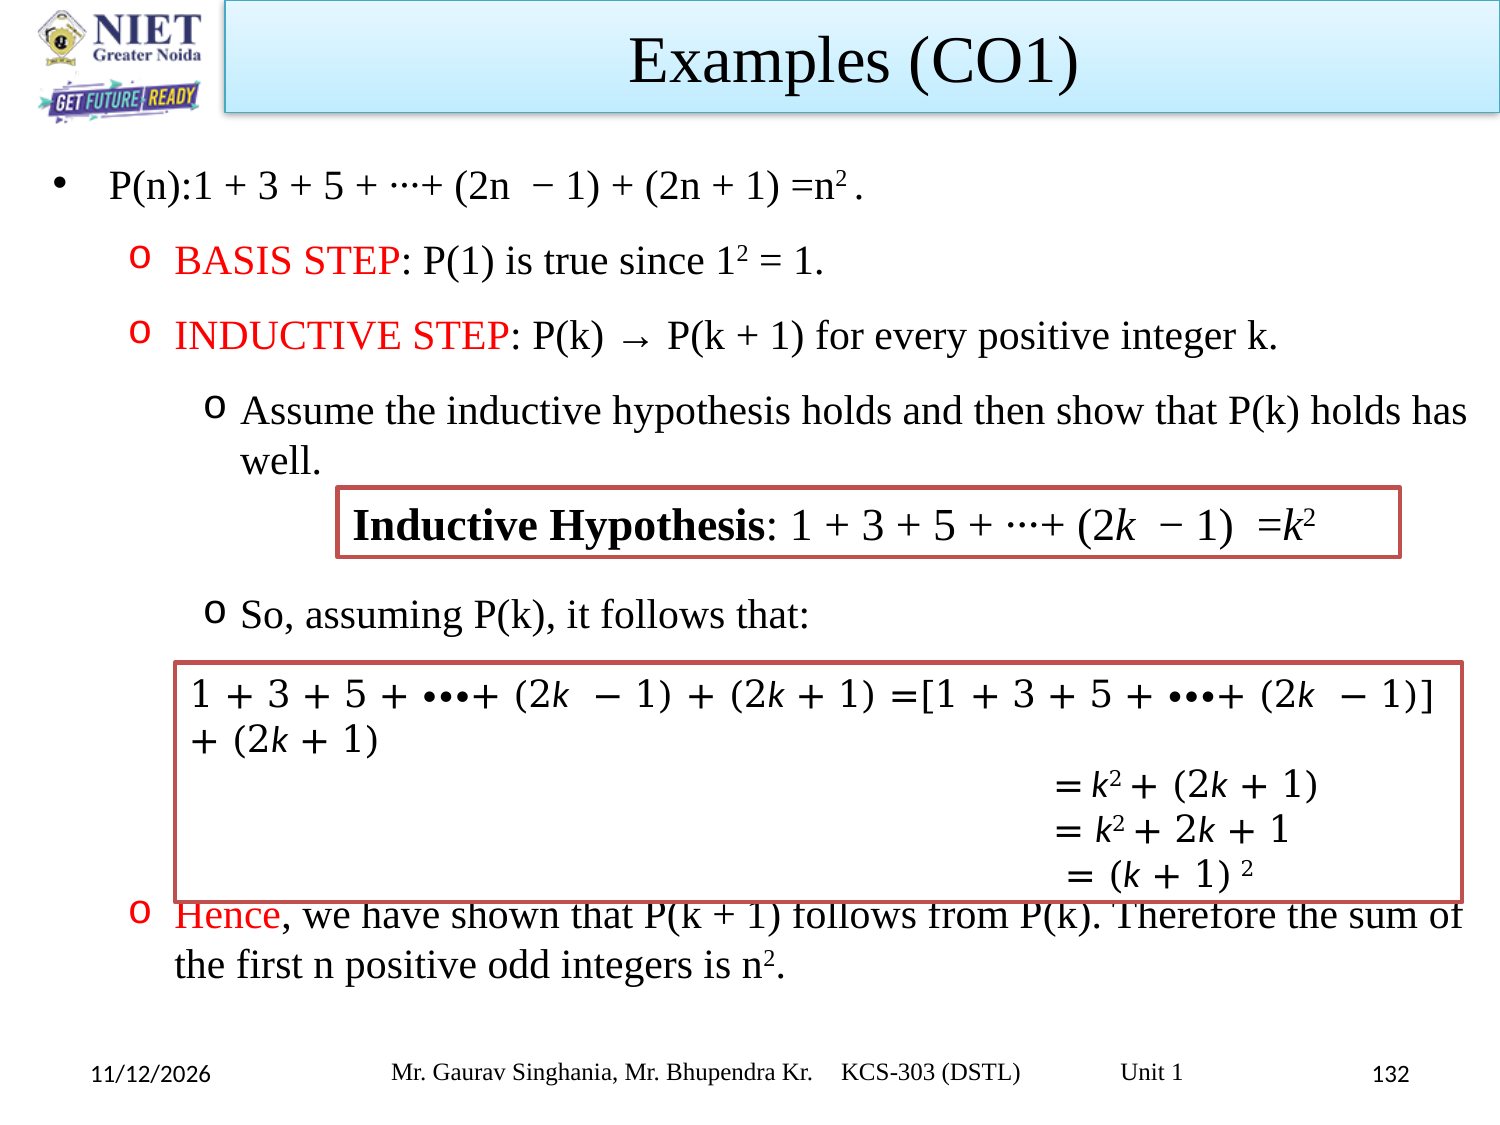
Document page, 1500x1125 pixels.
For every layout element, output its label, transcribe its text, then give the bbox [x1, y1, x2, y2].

text_box Examples (CO1) [238, 0, 1500, 113]
text_box Inductive Hypothesis: 1 + 3 + 5 + ∙∙∙+ (2k − 1) =k2 [335, 485, 1402, 559]
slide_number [75, 1042, 425, 1103]
footer Mr. Gaurav Singhania, Mr. Bhupendra Kr. KCS-303 (DSTL) Unit 1 [375, 1040, 1200, 1100]
text_box 1 + 3 + 5 + ∙∙∙+ (2k − 1) + (2k + 1) =[1 + 3 + 5 + ∙∙∙+ (2k − 1)] + (2k + 1) = k2 + (2k + 1) = k2 + 2k + 1 = (k + 1) 2 [173, 660, 1464, 904]
slide_number 132 [1074, 1042, 1425, 1103]
picture [0, 0, 238, 135]
list P(n):1 + 3 + 5 + ∙∙∙+ (2n − 1) + (2n + 1) =n2 . BASIS STEP: P(1) is true since 12 = 1. INDUCTIVE STEP: P(k) → P(k + 1) for every positive integer k. Assume the inductive hypothesis holds and then show that P(k) holds has well. So, assuming P(k), it follows that: Hence, we have shown that P(k + 1) follows from P(k). Therefore the sum of the first n positive odd integers is n2. [37, 149, 1488, 988]
